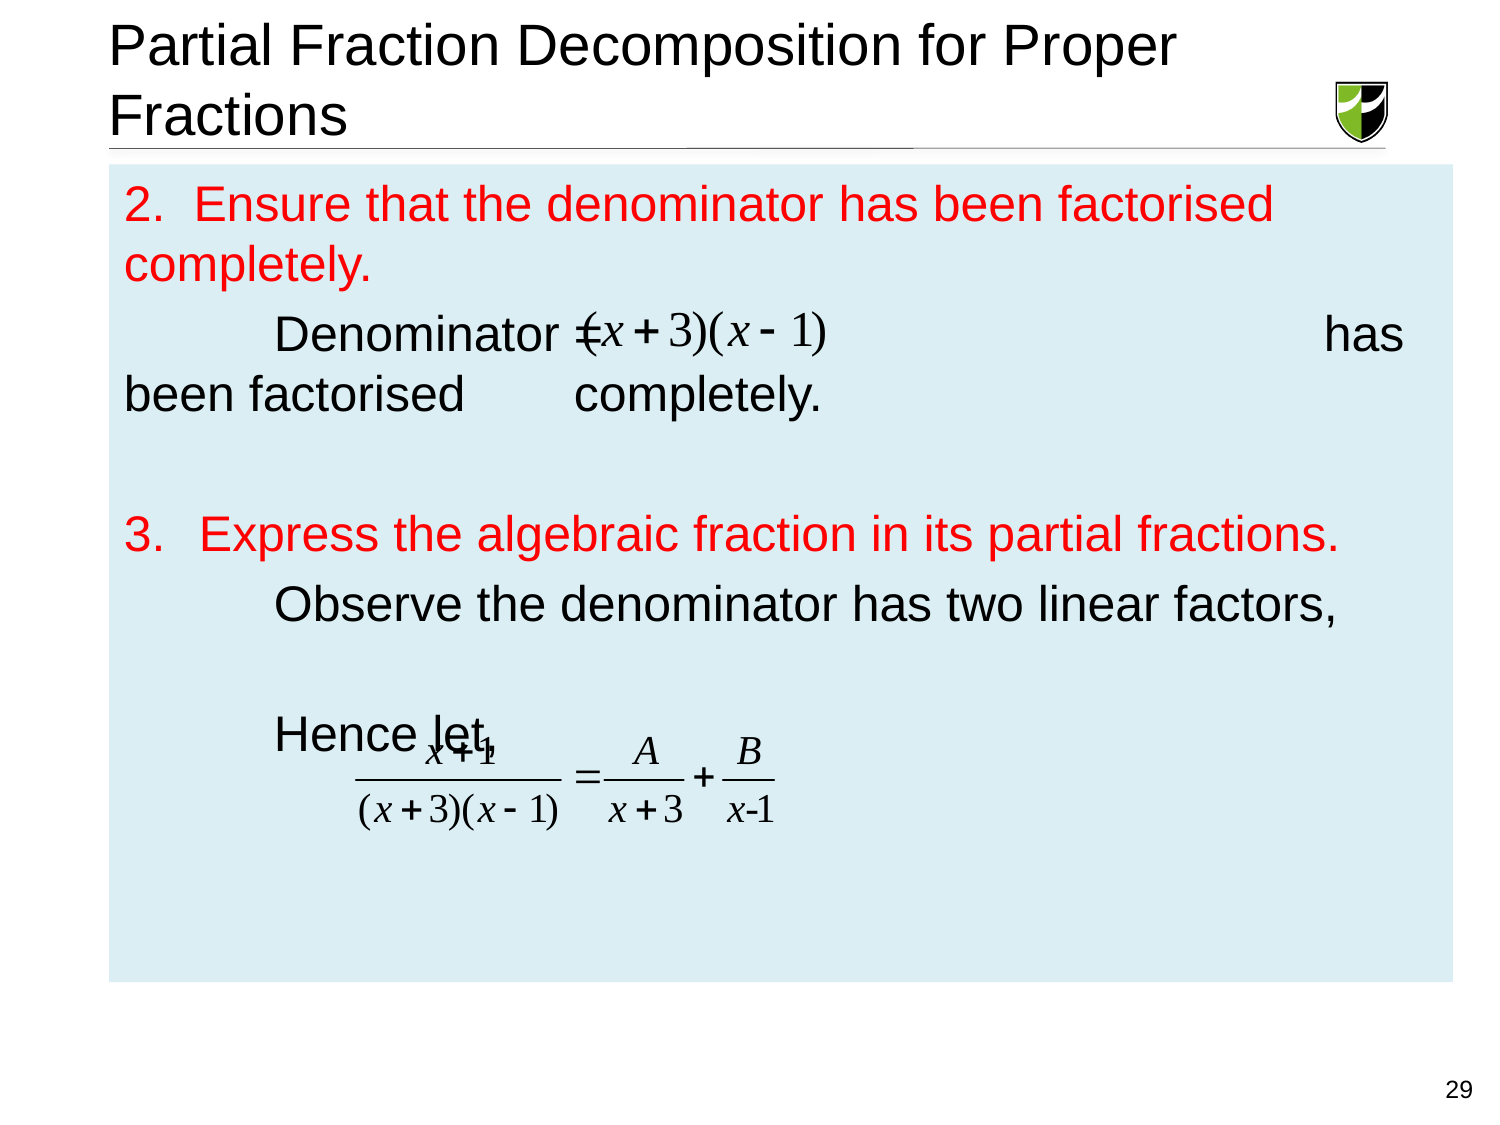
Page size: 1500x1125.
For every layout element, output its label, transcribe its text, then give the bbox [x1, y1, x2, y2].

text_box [348, 724, 782, 839]
text_box Partial Fraction Decomposition for Proper Fractions [93, 0, 1325, 169]
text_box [574, 300, 837, 368]
picture [1335, 75, 1393, 143]
slide_number 29 [1430, 1066, 1500, 1125]
text_box 2. Ensure that the denominator has been factorised completely. Denominator = has been factorised completely. Express the algebraic fraction in its partial fractions. Observe the denominator has two linear factors, Hence let, [109, 164, 1453, 983]
